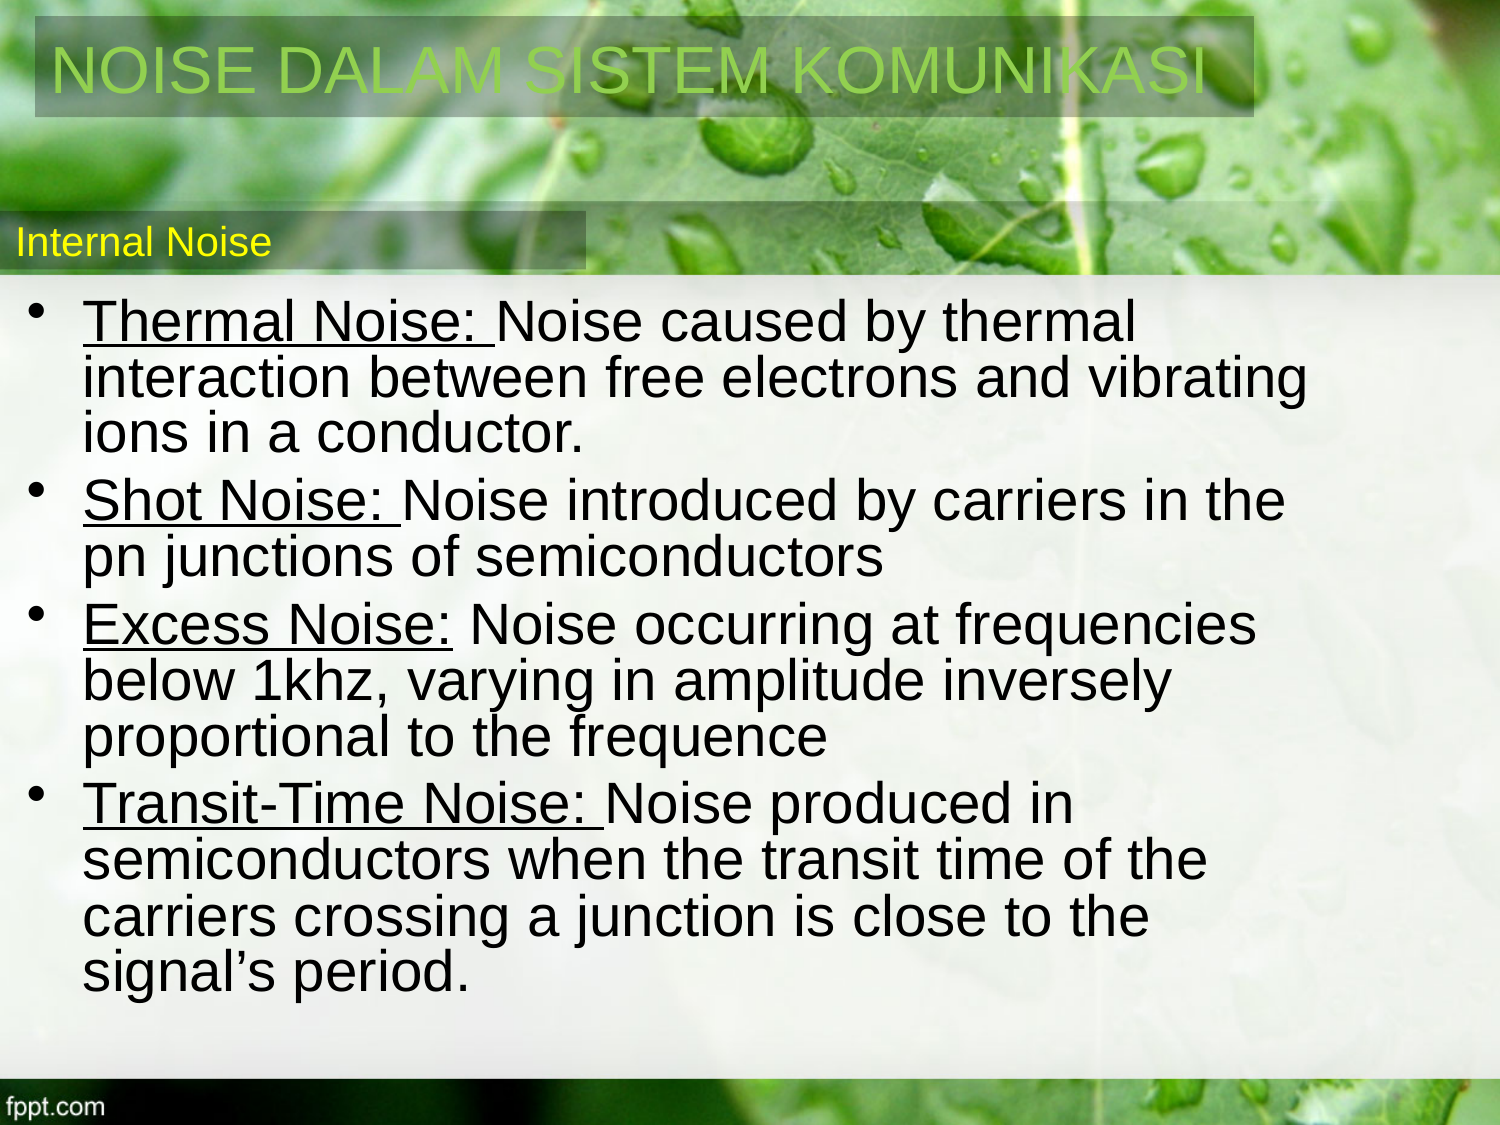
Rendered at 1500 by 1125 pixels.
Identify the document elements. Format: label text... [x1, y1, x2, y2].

text_box Internal Noise [0, 210, 586, 270]
picture [0, 0, 1500, 1125]
list Thermal Noise: Noise caused by thermal interaction between free electrons and vibrating ions in a conductor. Shot Noise: Noise introduced by carriers in the pn junctions of semiconductors Excess Noise: Noise occurring at frequencies below 1khz, varying in amplitude inversely proportional to the frequence Transit-Time Noise: Noise produced in semiconductors when the transit time of the carriers crossing a junction is close to the signal’s period. [11, 288, 1362, 1032]
text_box NOISE DALAM SISTEM KOMUNIKASI [35, 16, 1254, 118]
